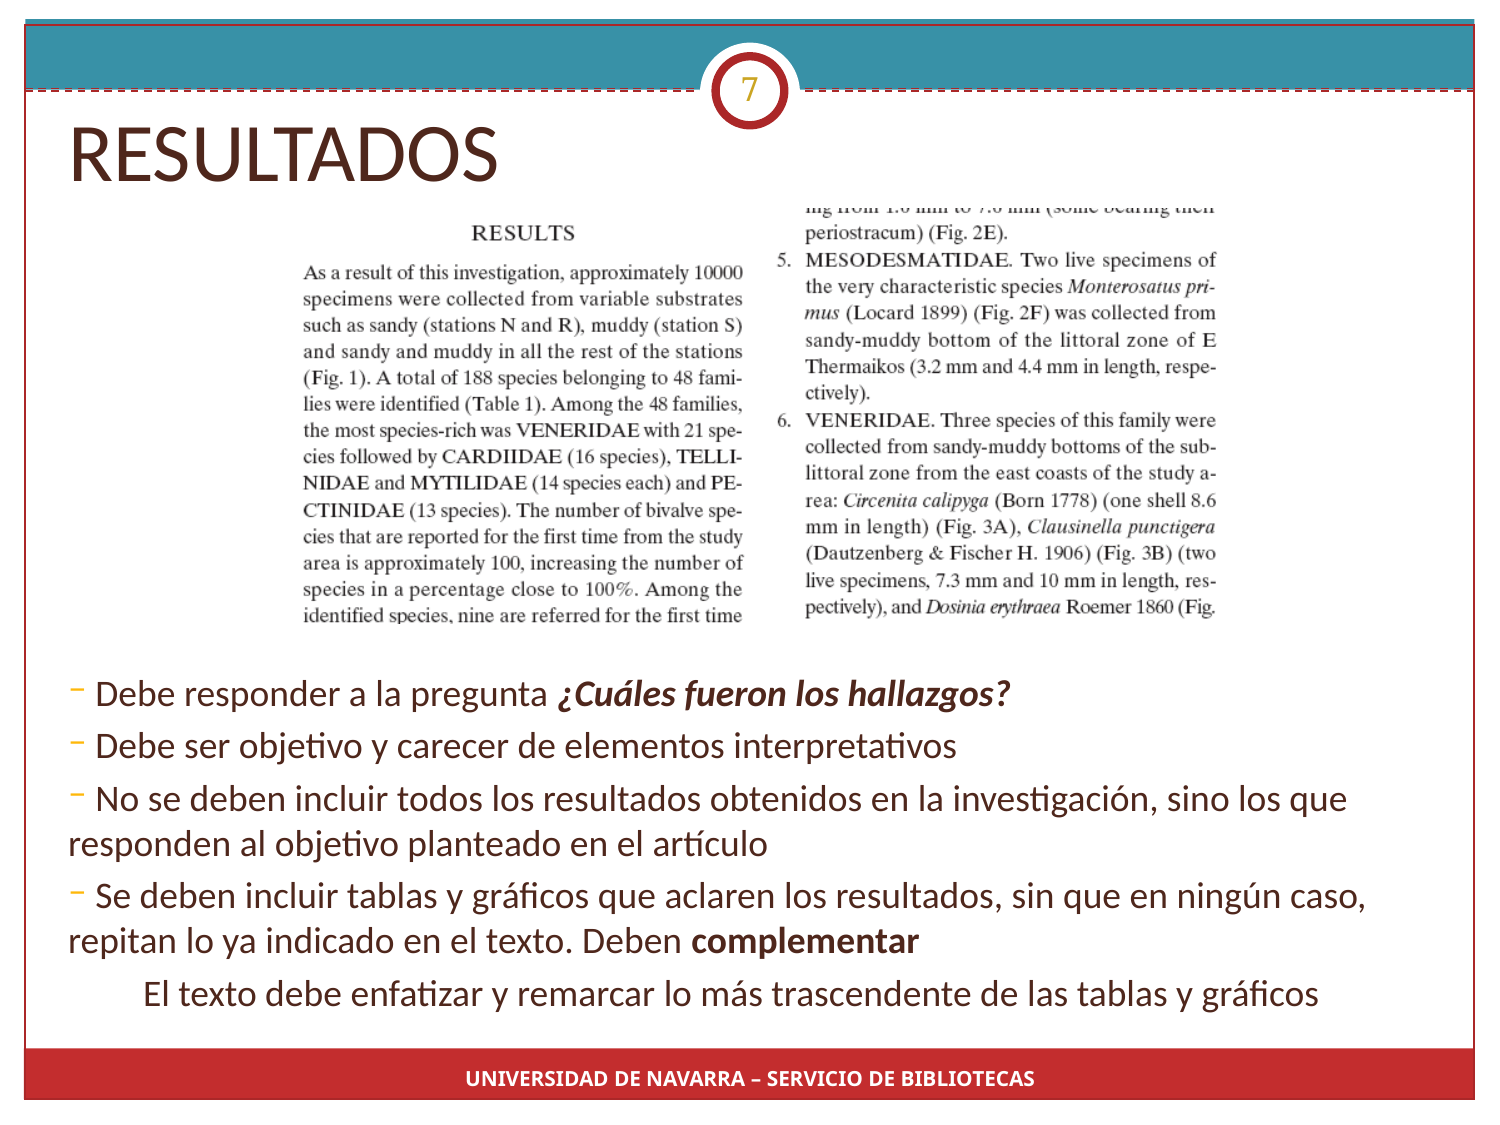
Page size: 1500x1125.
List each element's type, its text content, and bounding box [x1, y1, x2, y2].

text_box Debe responder a la pregunta ¿Cuáles fueron los hallazgos? Debe ser objetivo y carecer de elementos interpretativos No se deben incluir todos los resultados obtenidos en la investigación, sino los que responden al objetivo planteado en el artículo Se deben incluir tablas y gráficos que aclaren los resultados, sin que en ningún caso, repitan lo ya indicado en el texto. Deben complementar El texto debe enfatizar y remarcar lo más trascendente de las tablas y gráficos [53, 661, 1471, 1022]
slide_number ‹#› [712, 54, 788, 127]
text_box Resultados [53, 90, 1455, 206]
picture [289, 207, 1235, 625]
